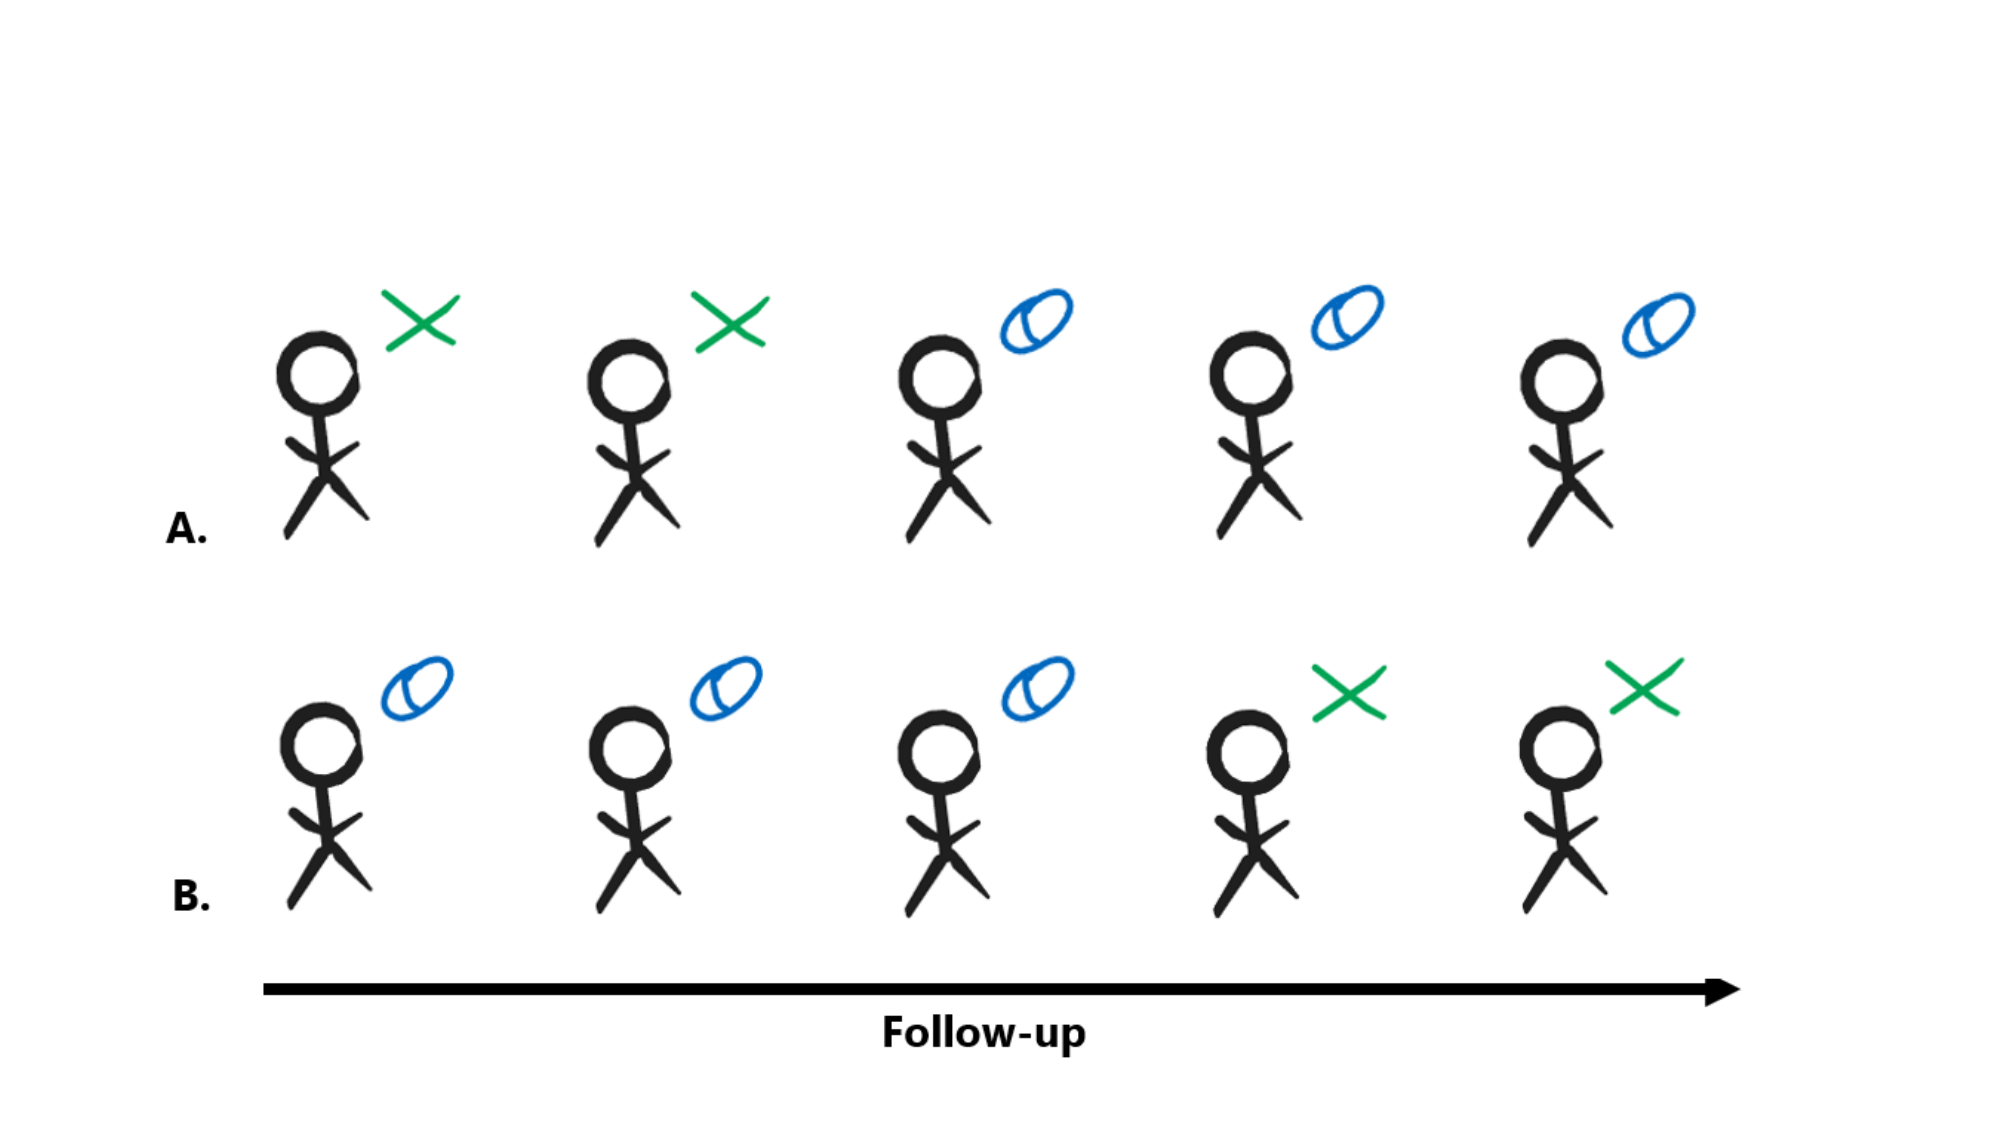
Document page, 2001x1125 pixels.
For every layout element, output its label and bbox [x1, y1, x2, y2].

picture [0, 62, 2000, 1063]
